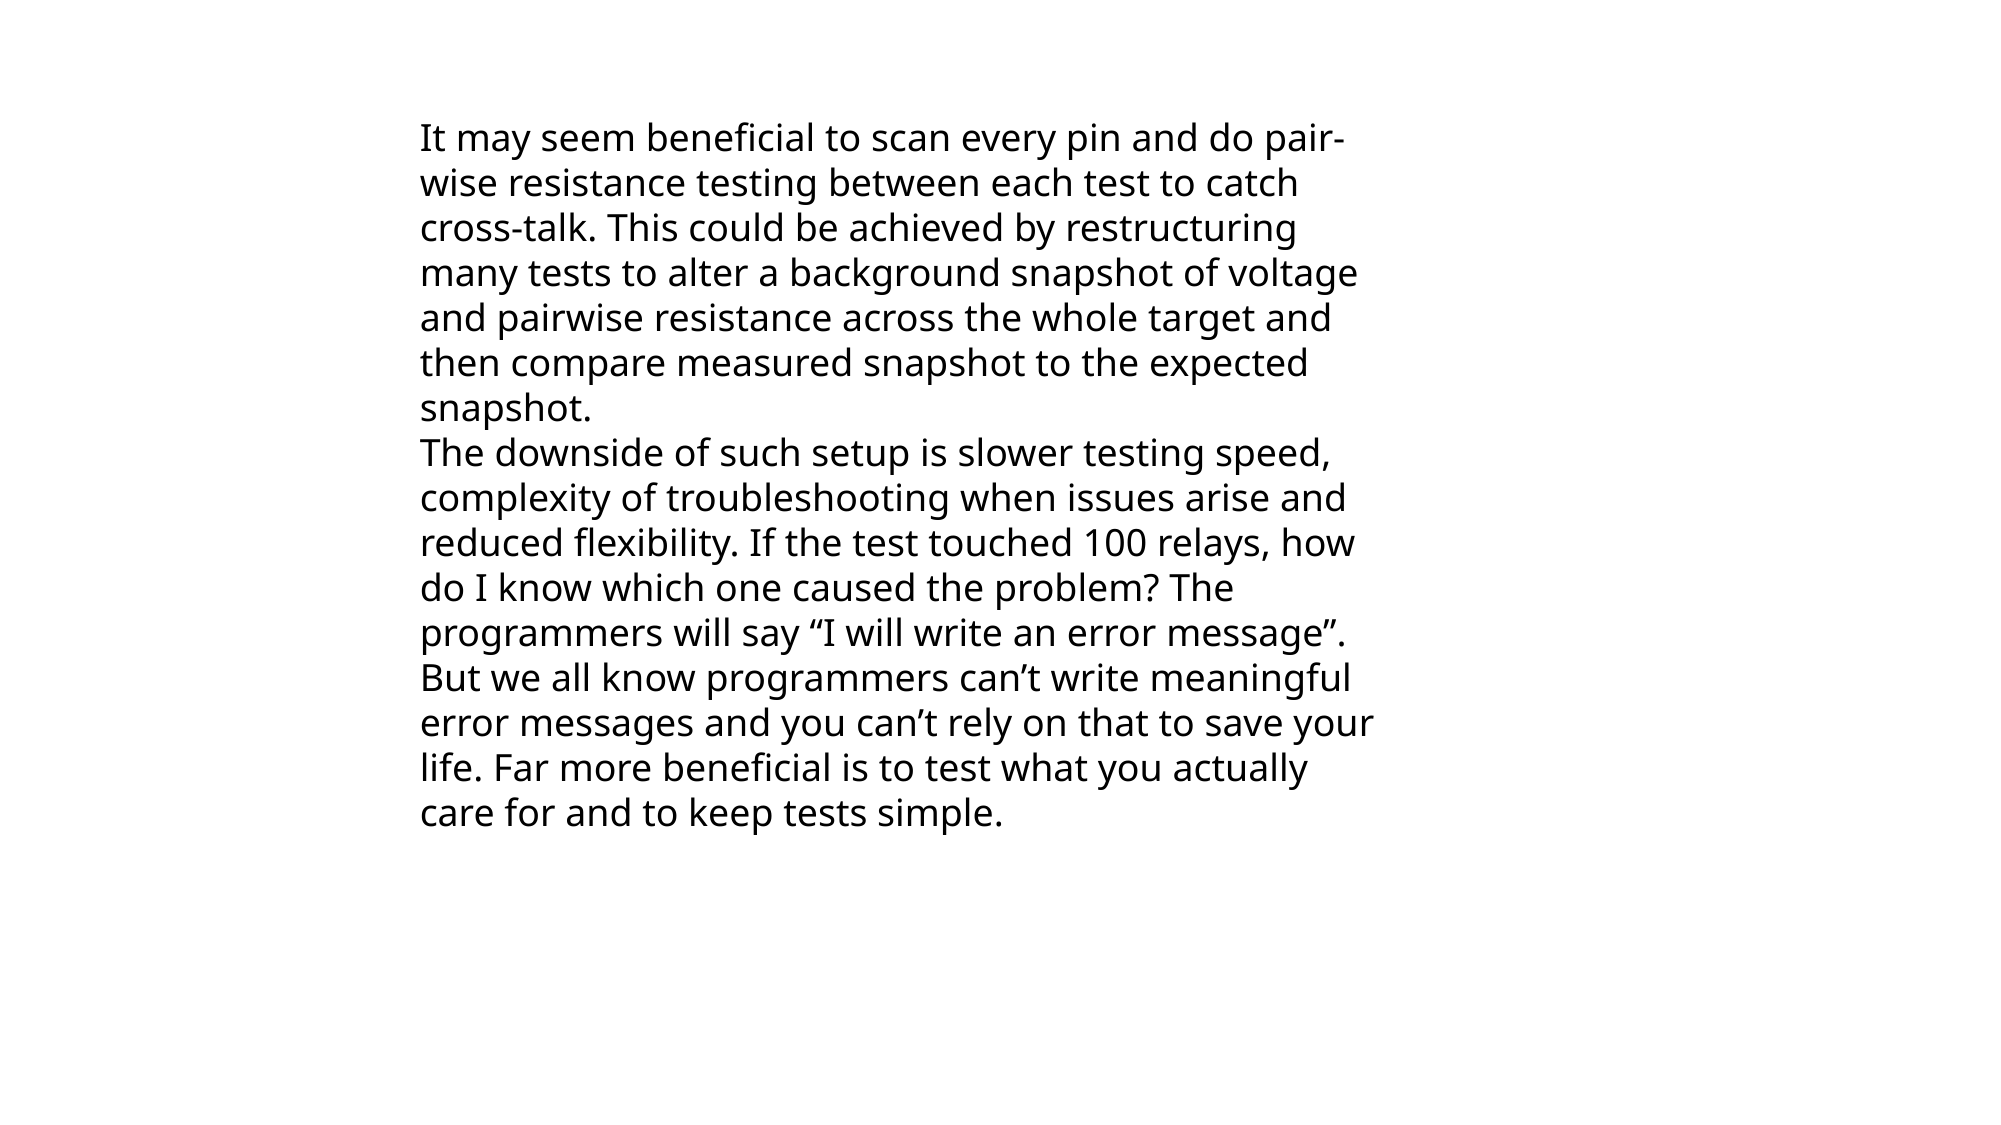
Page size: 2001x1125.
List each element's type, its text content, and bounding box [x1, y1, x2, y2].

text_box It may seem beneficial to scan every pin and do pair-wise resistance testing between each test to catch cross-talk. This could be achieved by restructuring many tests to alter a background snapshot of voltage and pairwise resistance across the whole target and then compare measured snapshot to the expected snapshot. The downside of such setup is slower testing speed, complexity of troubleshooting when issues arise and reduced flexibility. If the test touched 100 relays, how do I know which one caused the problem? The programmers will say “I will write an error message”. But we all know programmers can’t write meaningful error messages and you can’t rely on that to save your life. Far more beneficial is to test what you actually care for and to keep tests simple. [405, 106, 1406, 842]
